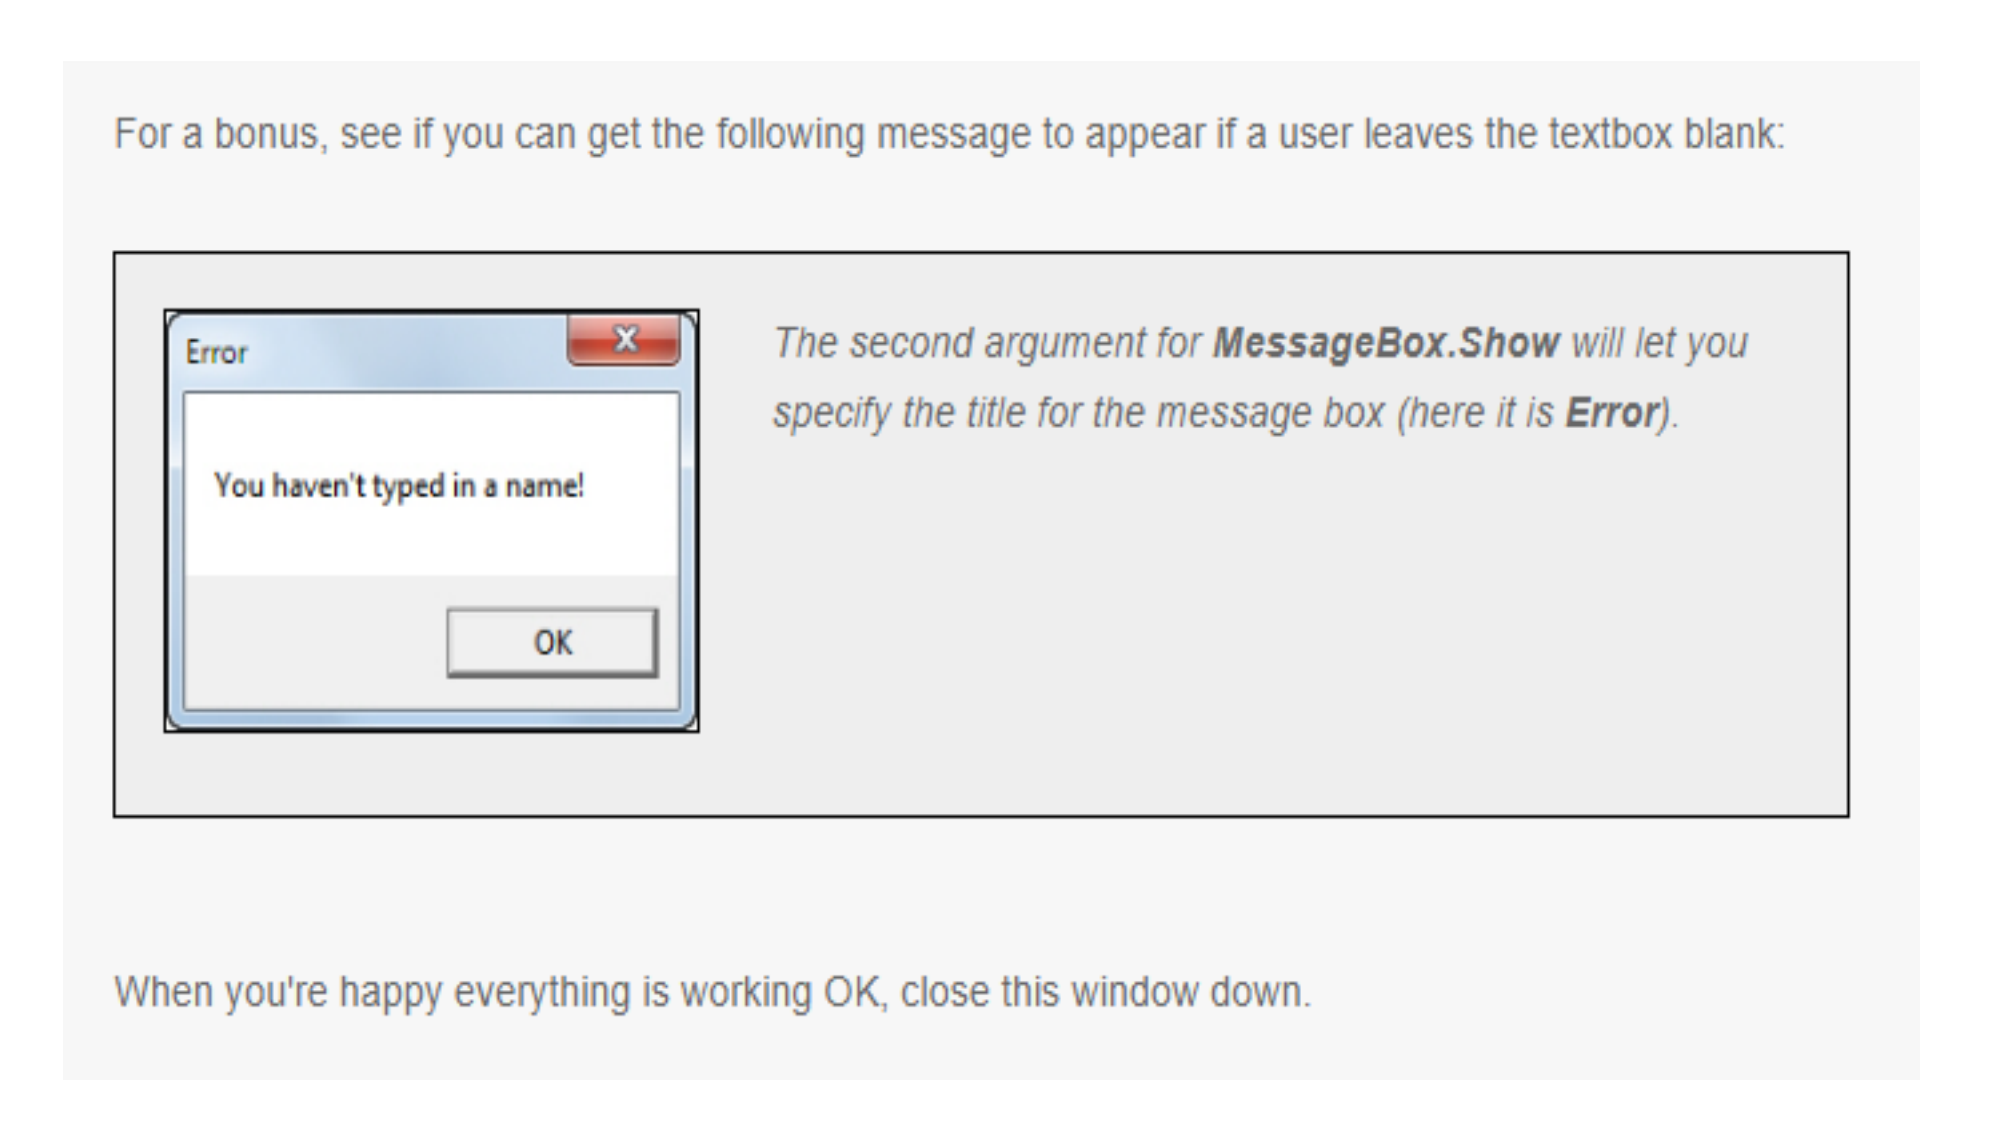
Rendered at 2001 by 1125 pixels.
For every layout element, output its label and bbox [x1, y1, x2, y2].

picture [63, 61, 1920, 1080]
